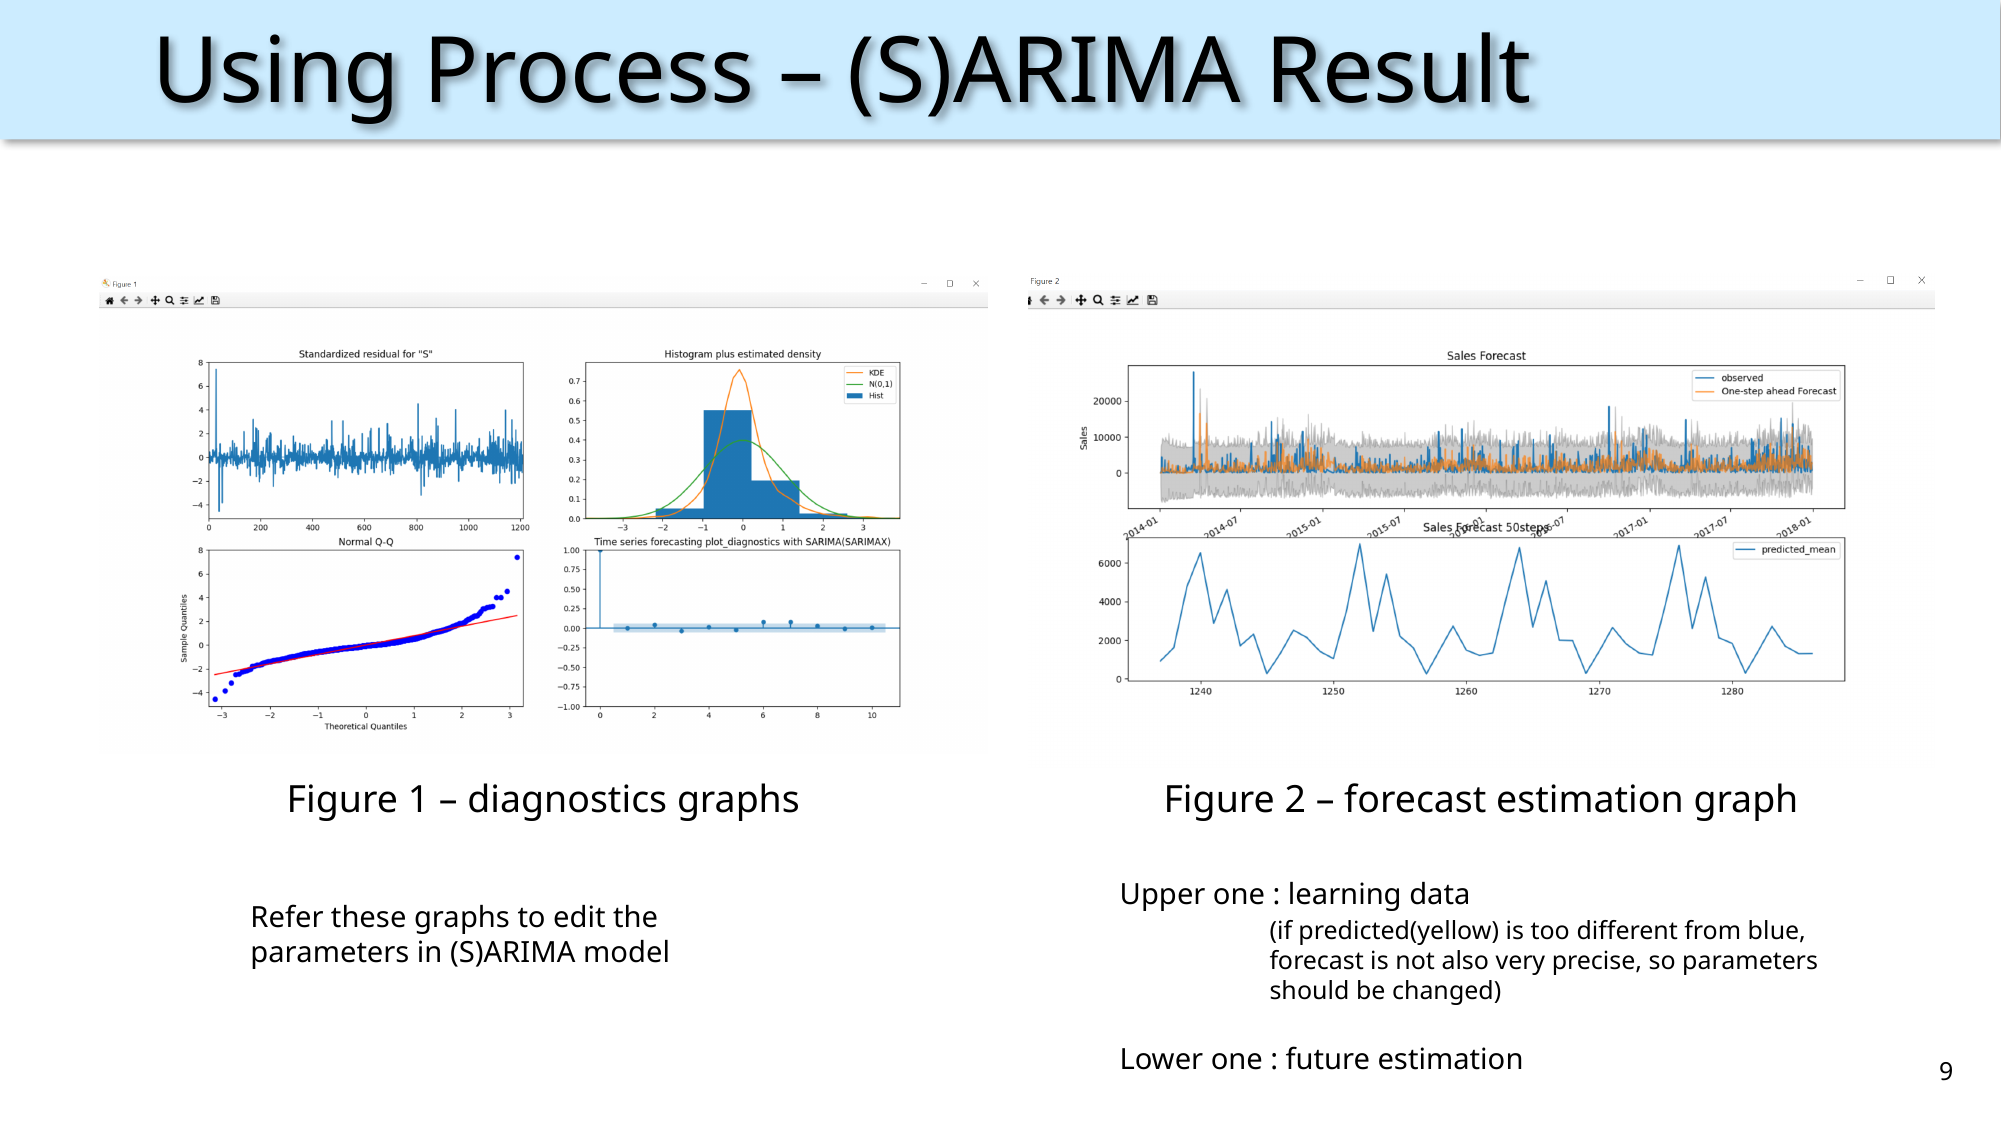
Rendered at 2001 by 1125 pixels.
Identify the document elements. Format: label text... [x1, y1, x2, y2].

title Using Process – (S)ARIMA Result [137, 5, 1863, 140]
text_box Figure 1 – diagnostics graphs [271, 767, 816, 827]
text_box Refer these graphs to edit the parameters in (S)ARIMA model [235, 890, 837, 976]
slide_number 9 [1518, 1042, 1969, 1103]
text_box Upper one : learning data (if predicted(yellow) is too different from blue, forecast is not also very precise, so parameters should be changed) Lower one : future estimation [1104, 867, 1881, 1083]
text_box Figure 2 – forecast estimation graph [1148, 768, 1814, 827]
picture [99, 276, 988, 754]
picture [1027, 273, 1935, 768]
